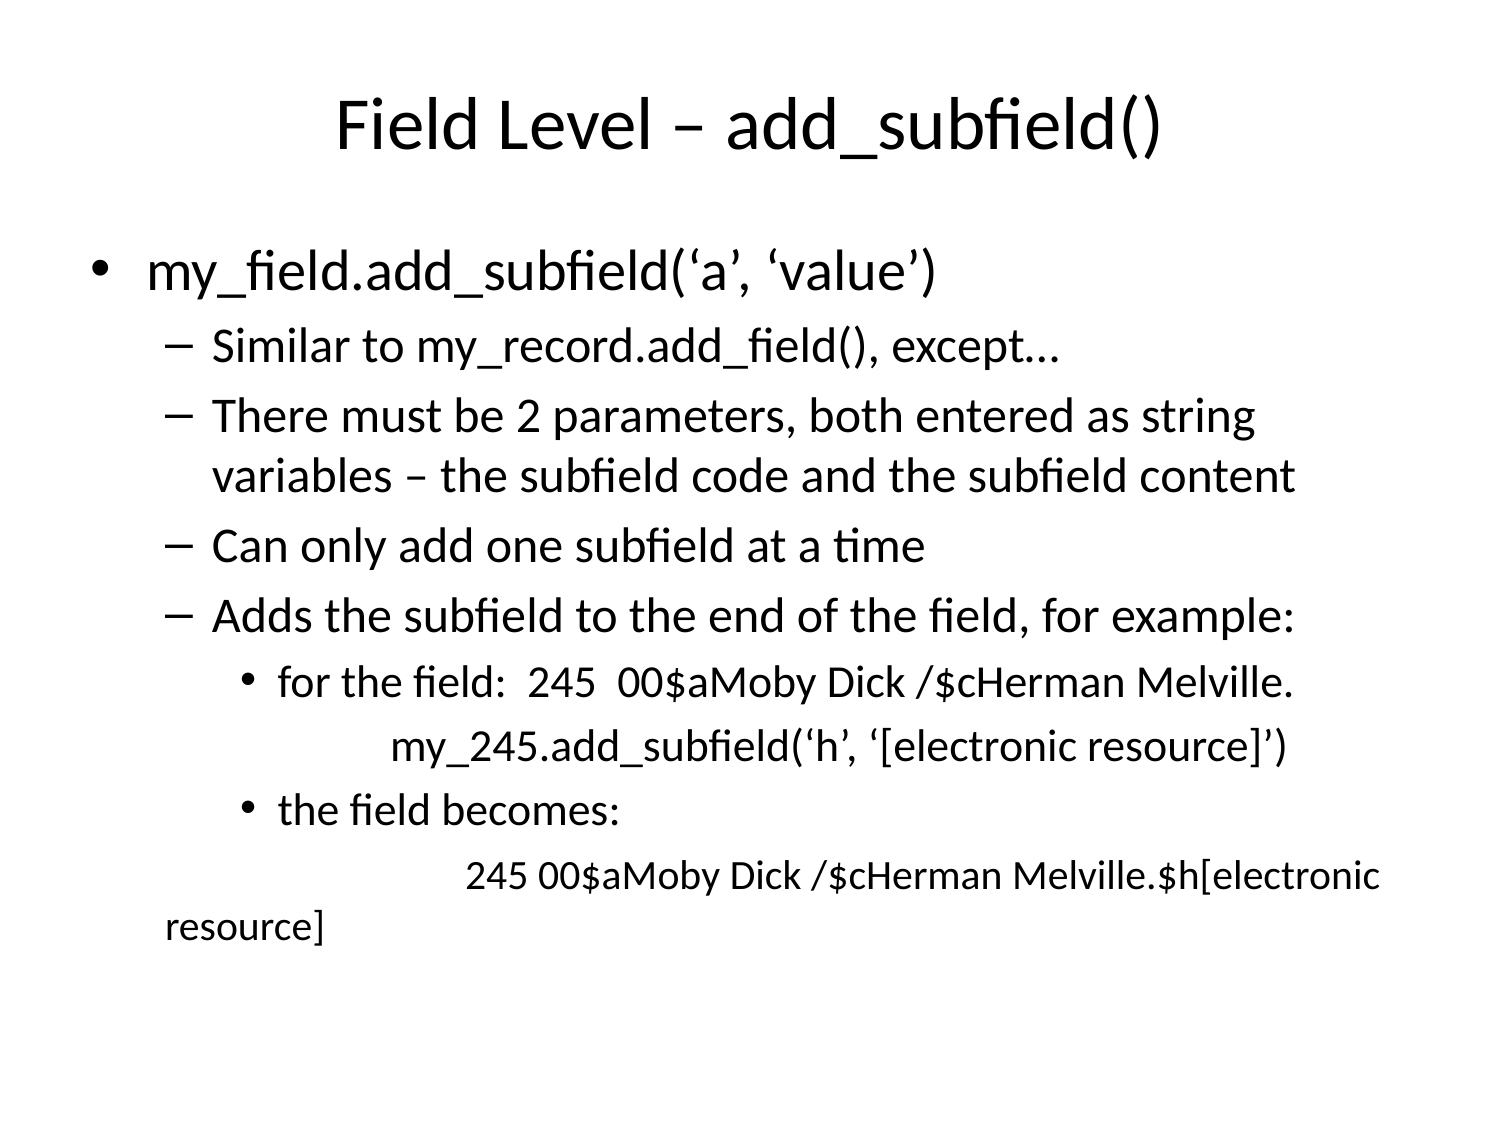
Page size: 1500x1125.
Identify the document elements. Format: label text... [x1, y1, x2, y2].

title Field Level – add_subfield() [75, 45, 1425, 196]
list my_field.add_subfield(‘a’, ‘value’) Similar to my_record.add_field(), except… There must be 2 parameters, both entered as string variables – the subfield code and the subfield content Can only add one subfield at a time Adds the subfield to the end of the field, for example: for the field: 245 00$aMoby Dick /$cHerman Melville. my_245.add_subfield(‘h’, ‘[electronic resource]’) the field becomes: 245 00$aMoby Dick /$cHerman Melville.$h[electronic resource] [75, 224, 1425, 1050]
